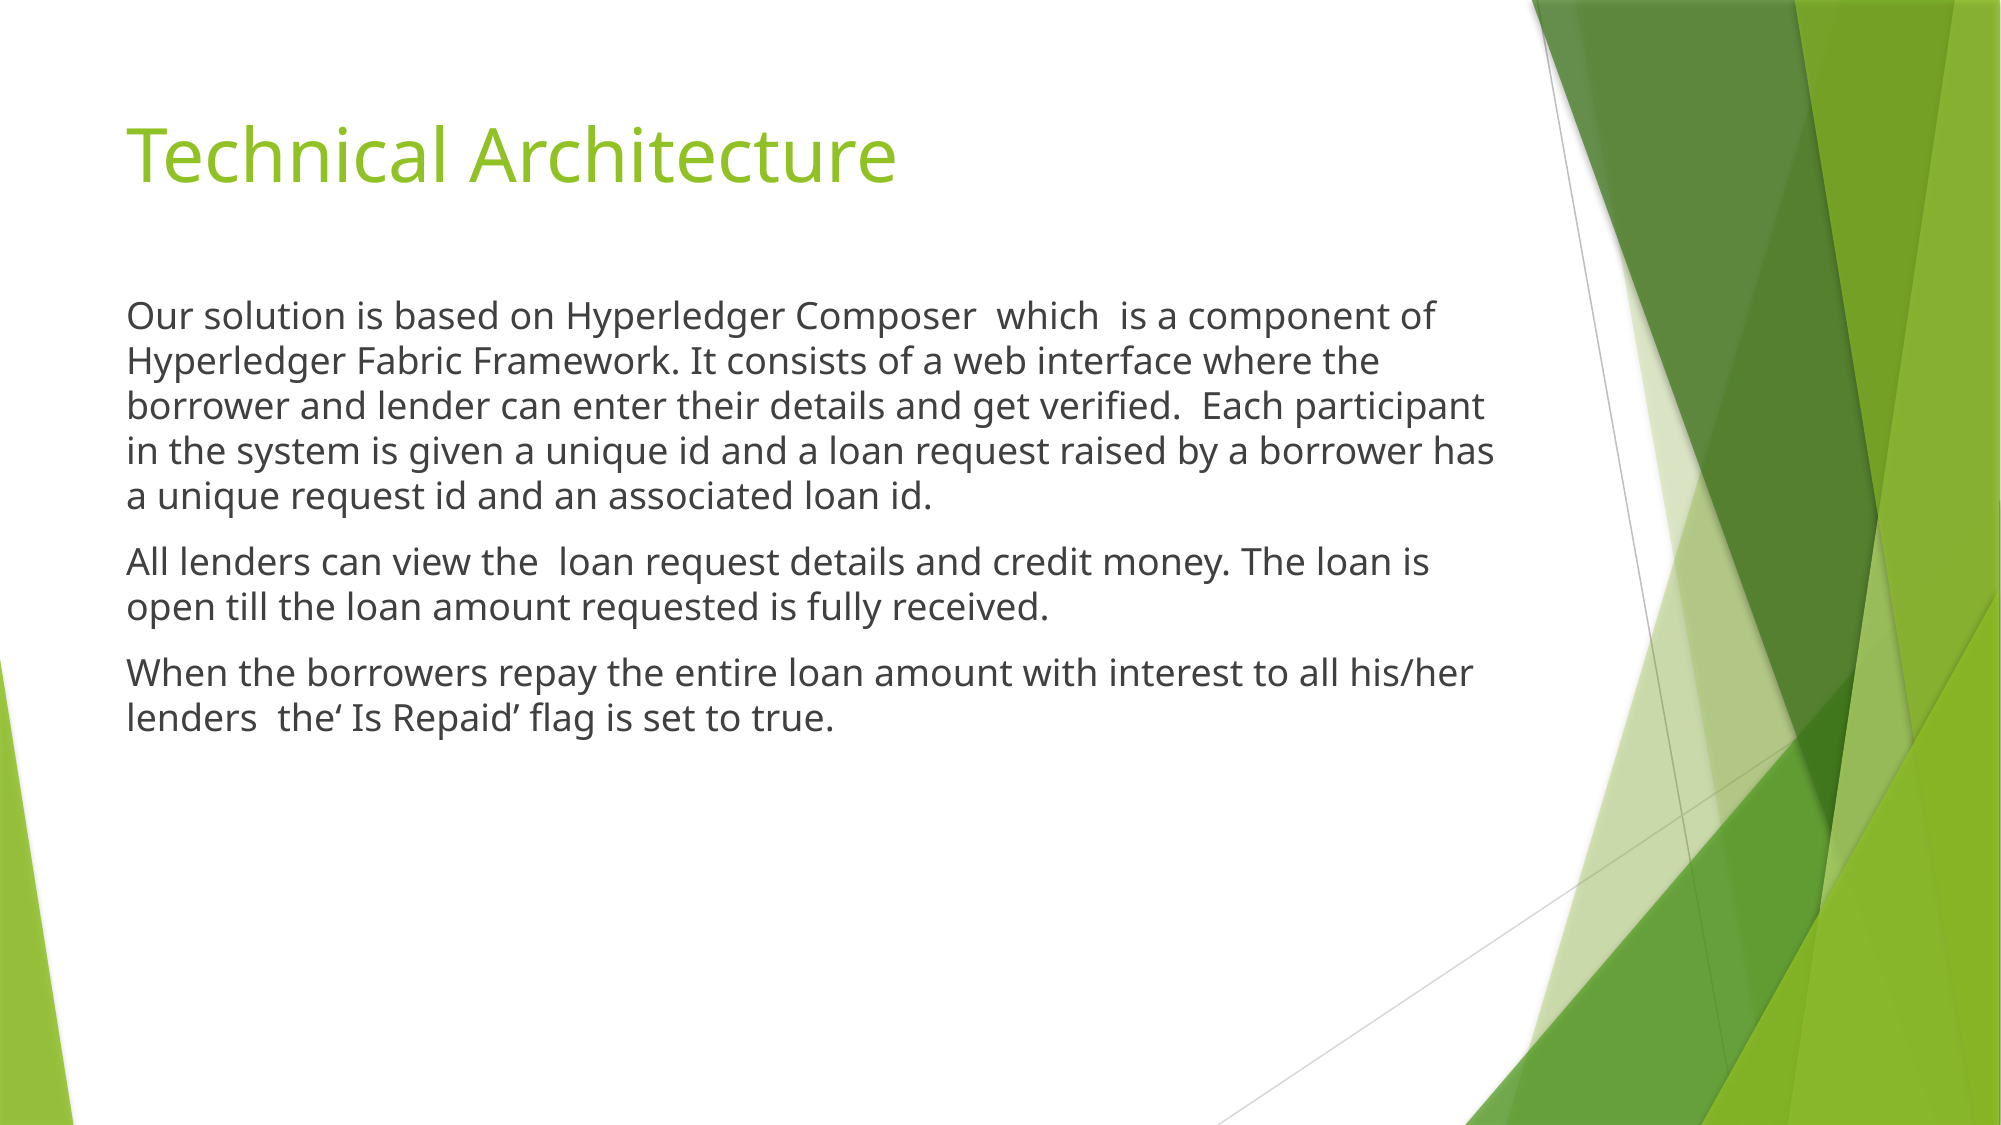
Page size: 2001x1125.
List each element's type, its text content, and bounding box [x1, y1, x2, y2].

title Technical Architecture [111, 99, 1522, 284]
list Our solution is based on Hyperledger Composer which is a component of Hyperledger Fabric Framework. It consists of a web interface where the borrower and lender can enter their details and get verified. Each participant in the system is given a unique id and a loan request raised by a borrower has a unique request id and an associated loan id. All lenders can view the loan request details and credit money. The loan is open till the loan amount requested is fully received. When the borrowers repay the entire loan amount with interest to all his/her lenders the‘ Is Repaid’ flag is set to true. [111, 284, 1522, 922]
